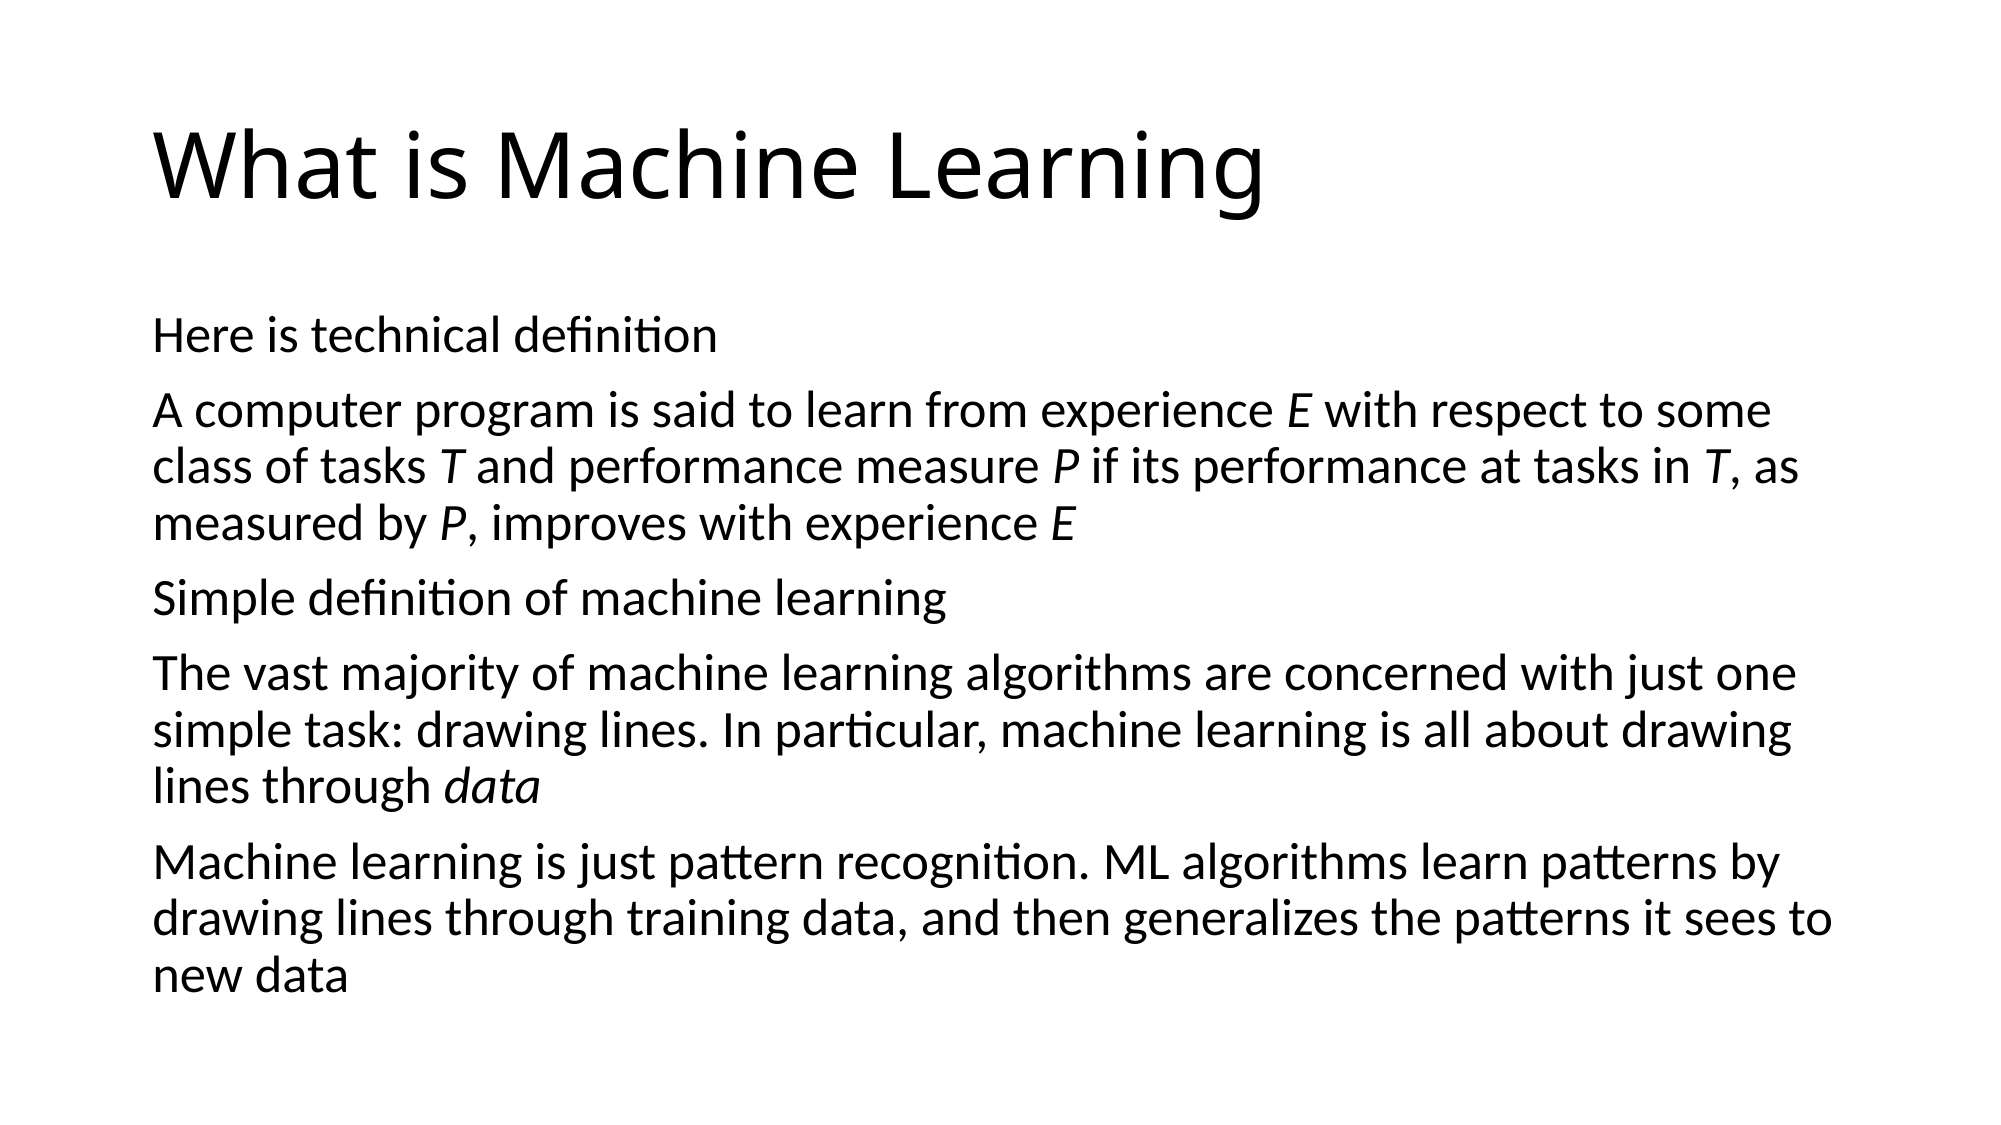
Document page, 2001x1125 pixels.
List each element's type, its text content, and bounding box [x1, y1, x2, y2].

title What is Machine Learning [137, 59, 1863, 278]
list Here is technical definition A computer program is said to learn from experience E with respect to some class of tasks T and performance measure P if its performance at tasks in T, as measured by P, improves with experience E Simple definition of machine learning The vast majority of machine learning algorithms are concerned with just one simple task: drawing lines. In particular, machine learning is all about drawing lines through data Machine learning is just pattern recognition. ML algorithms learn patterns by drawing lines through training data, and then generalizes the patterns it sees to new data [137, 299, 1863, 1014]
